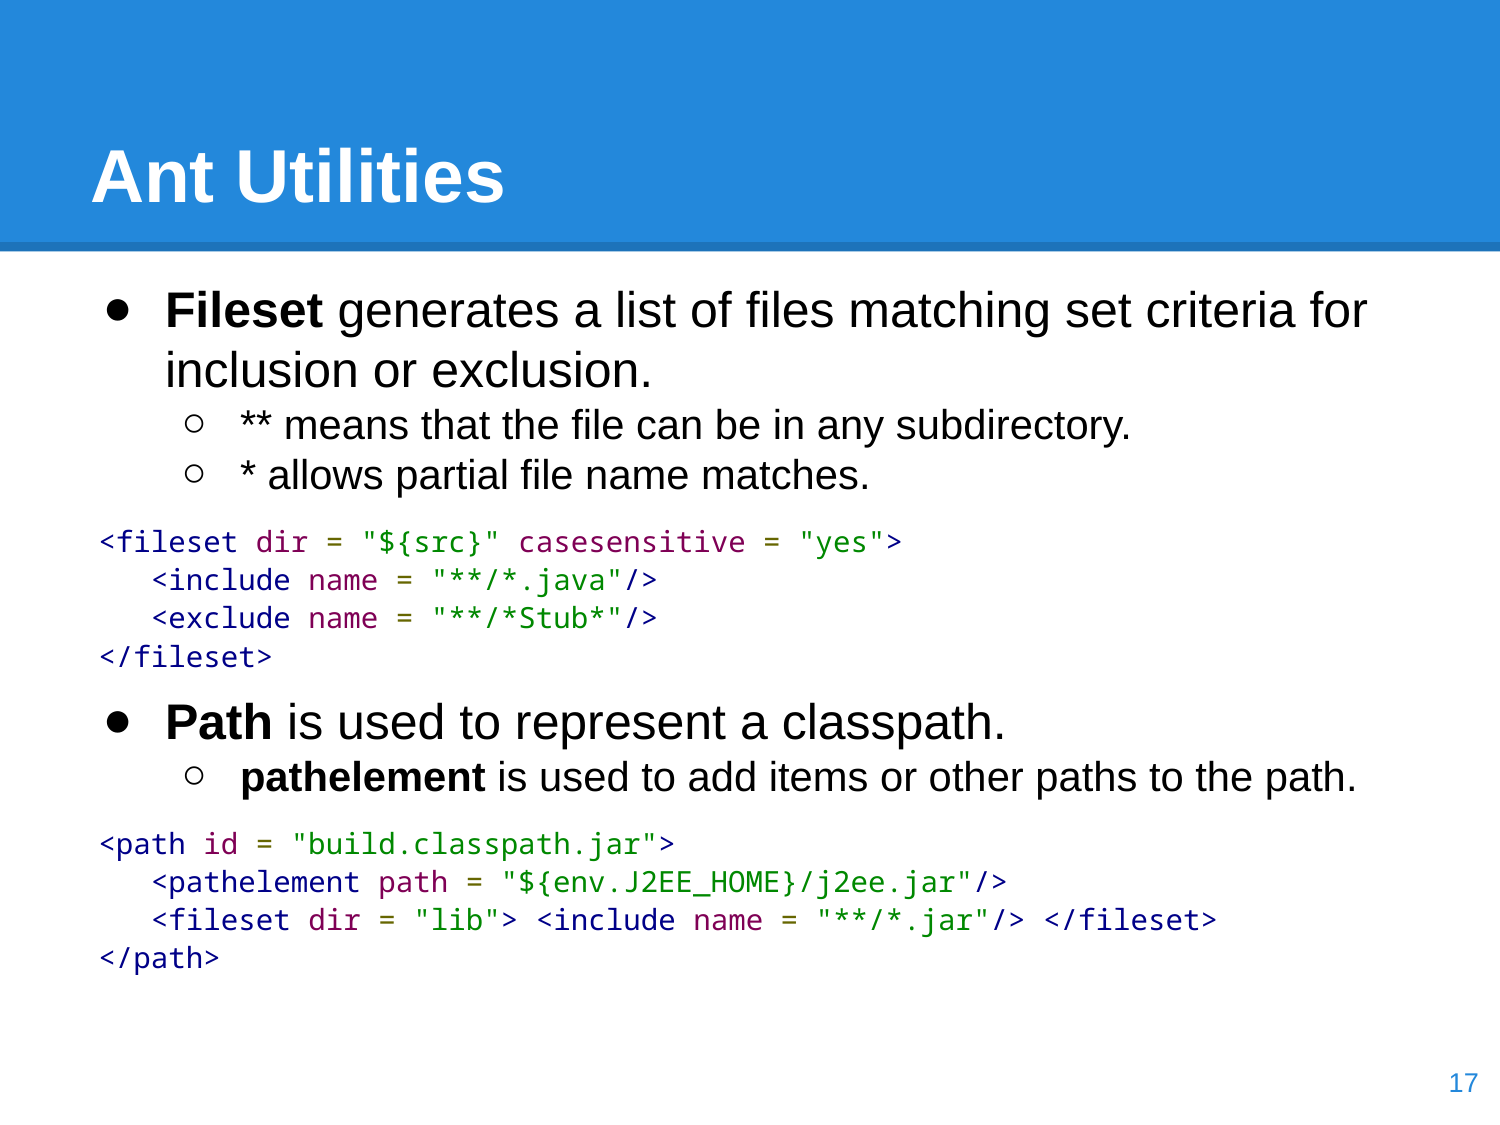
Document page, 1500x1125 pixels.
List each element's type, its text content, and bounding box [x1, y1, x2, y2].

slide_number ‹#› [1403, 1038, 1494, 1125]
list Fileset generates a list of files matching set criteria for inclusion or exclusion. ** means that the file can be in any subdirectory. * allows partial file name matches. <fileset dir = "${src}" casesensitive = "yes"> <include name = "**/*.java"/> <exclude name = "**/*Stub*"/> </fileset> Path is used to represent a classpath. pathelement is used to add items or other paths to the path. <path id = "build.classpath.jar"> <pathelement path = "${env.J2EE_HOME}/j2ee.jar"/> <fileset dir = "lib"> <include name = "**/*.jar"/> </fileset> </path> [75, 262, 1425, 1078]
title Ant Utilities [75, 45, 1425, 233]
